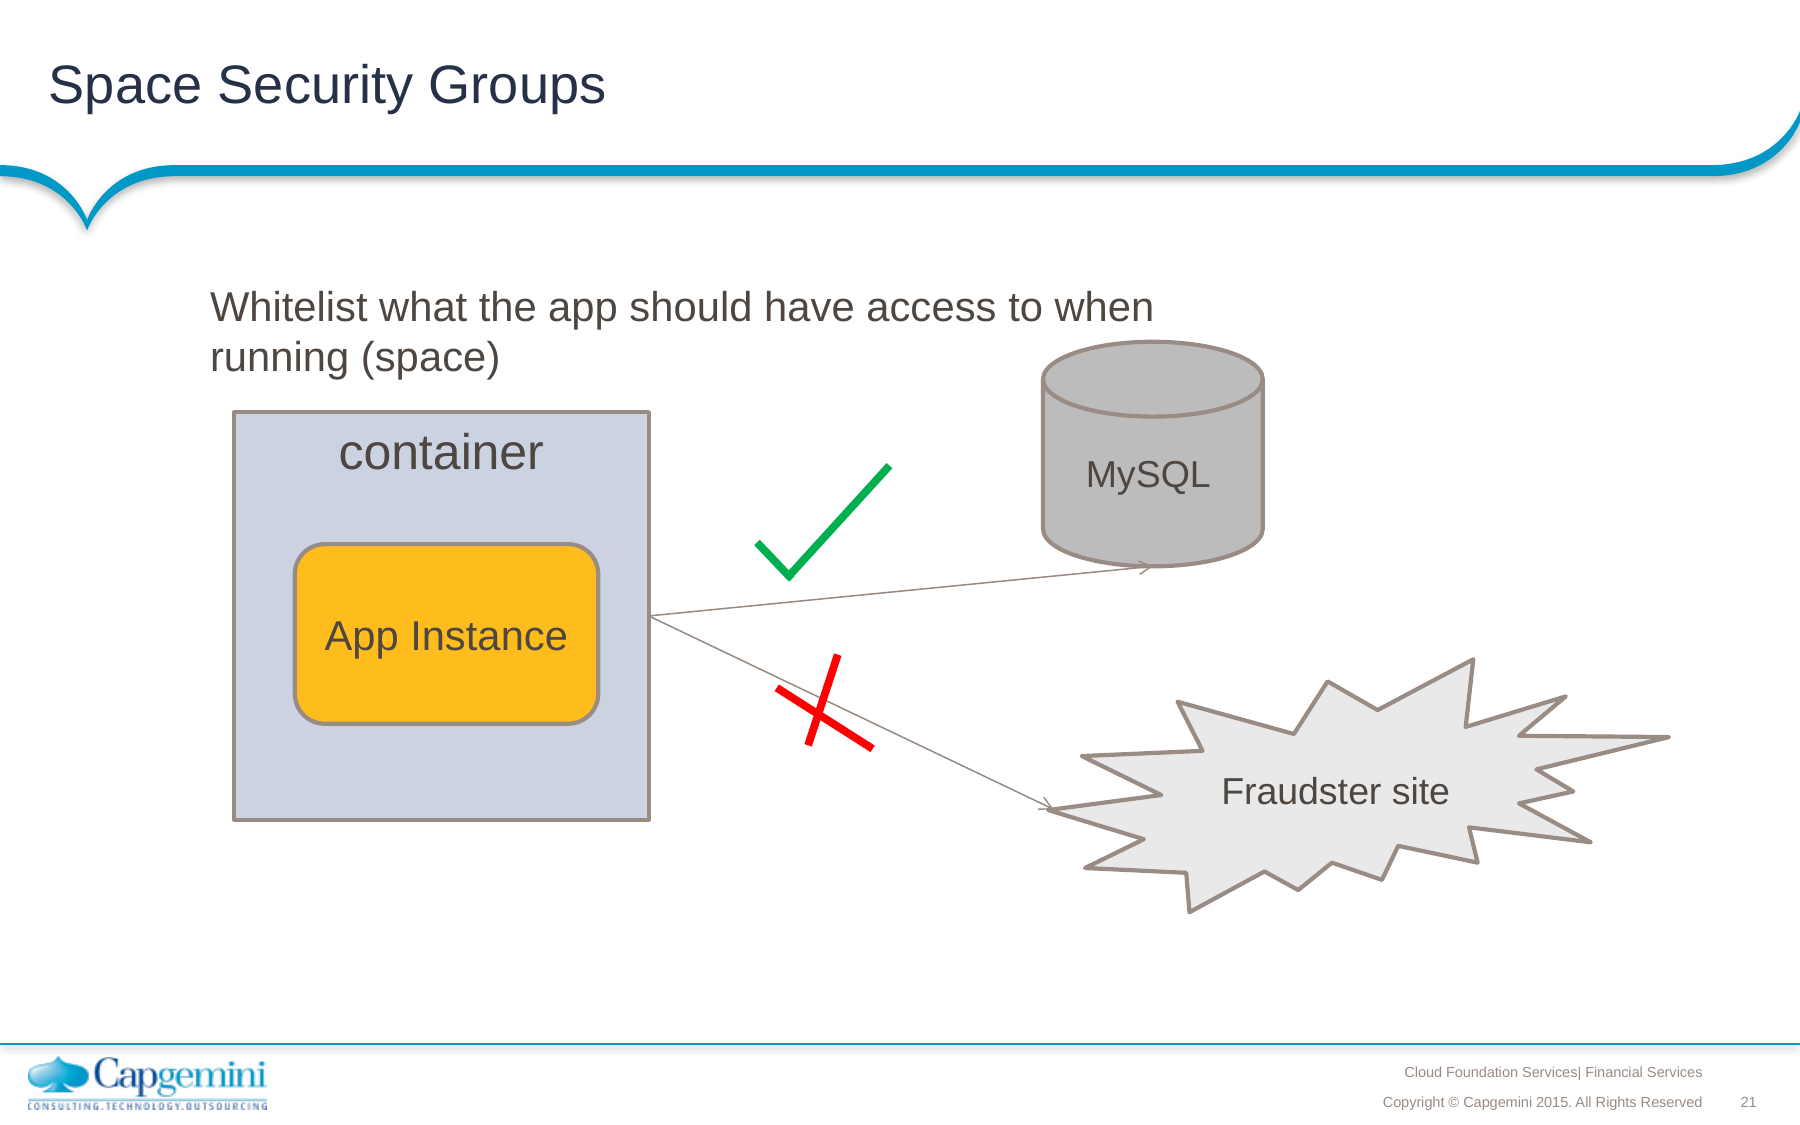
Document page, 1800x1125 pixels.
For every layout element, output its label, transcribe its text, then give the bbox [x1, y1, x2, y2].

text_box Whitelist what the app should have access to when running (space) [195, 272, 1291, 387]
title Space Security Groups [0, 0, 1800, 165]
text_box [648, 615, 1054, 810]
text_box App Instance [292, 542, 601, 726]
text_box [648, 453, 1044, 615]
text_box Fraudster site [1057, 657, 1672, 915]
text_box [841, 687, 873, 750]
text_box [786, 465, 890, 579]
picture [28, 1056, 267, 1110]
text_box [807, 654, 838, 746]
text_box container [232, 410, 651, 822]
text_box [776, 687, 803, 750]
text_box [756, 542, 793, 580]
text_box MySQL [1040, 339, 1265, 569]
